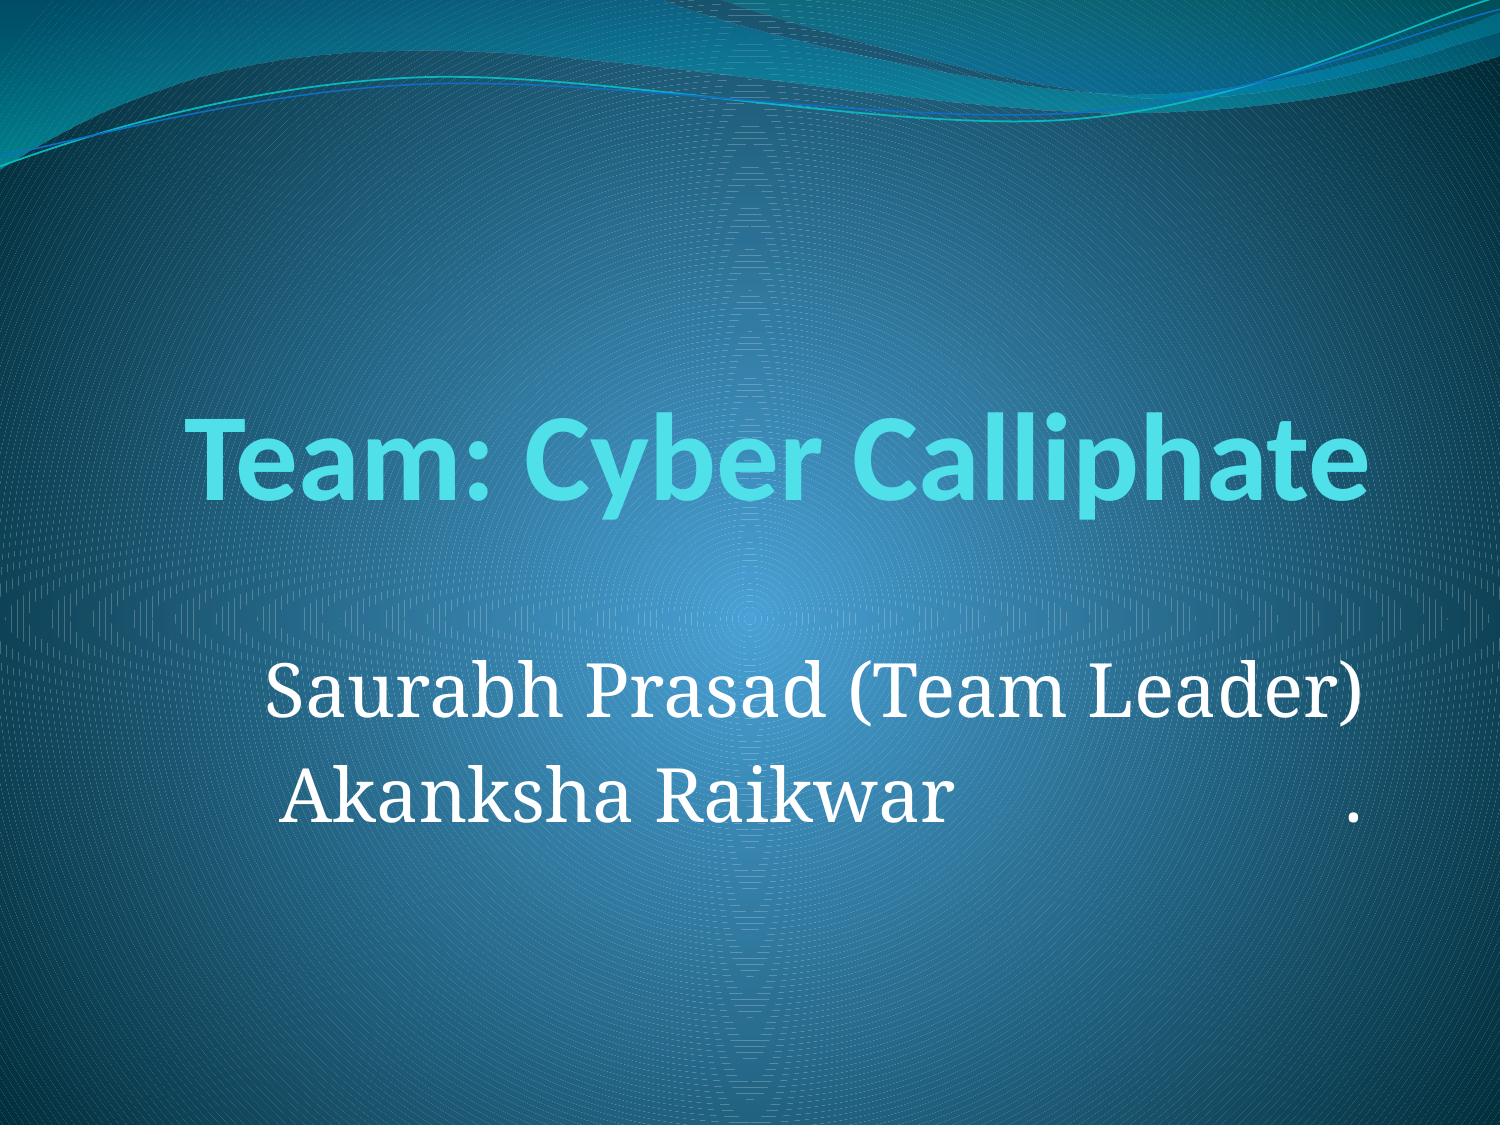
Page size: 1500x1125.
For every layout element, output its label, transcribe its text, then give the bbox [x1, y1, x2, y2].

title Team: Cyber Calliphate [87, 224, 1376, 525]
subtitle Saurabh Prasad (Team Leader) Akanksha Raikwar . [87, 529, 1376, 818]
